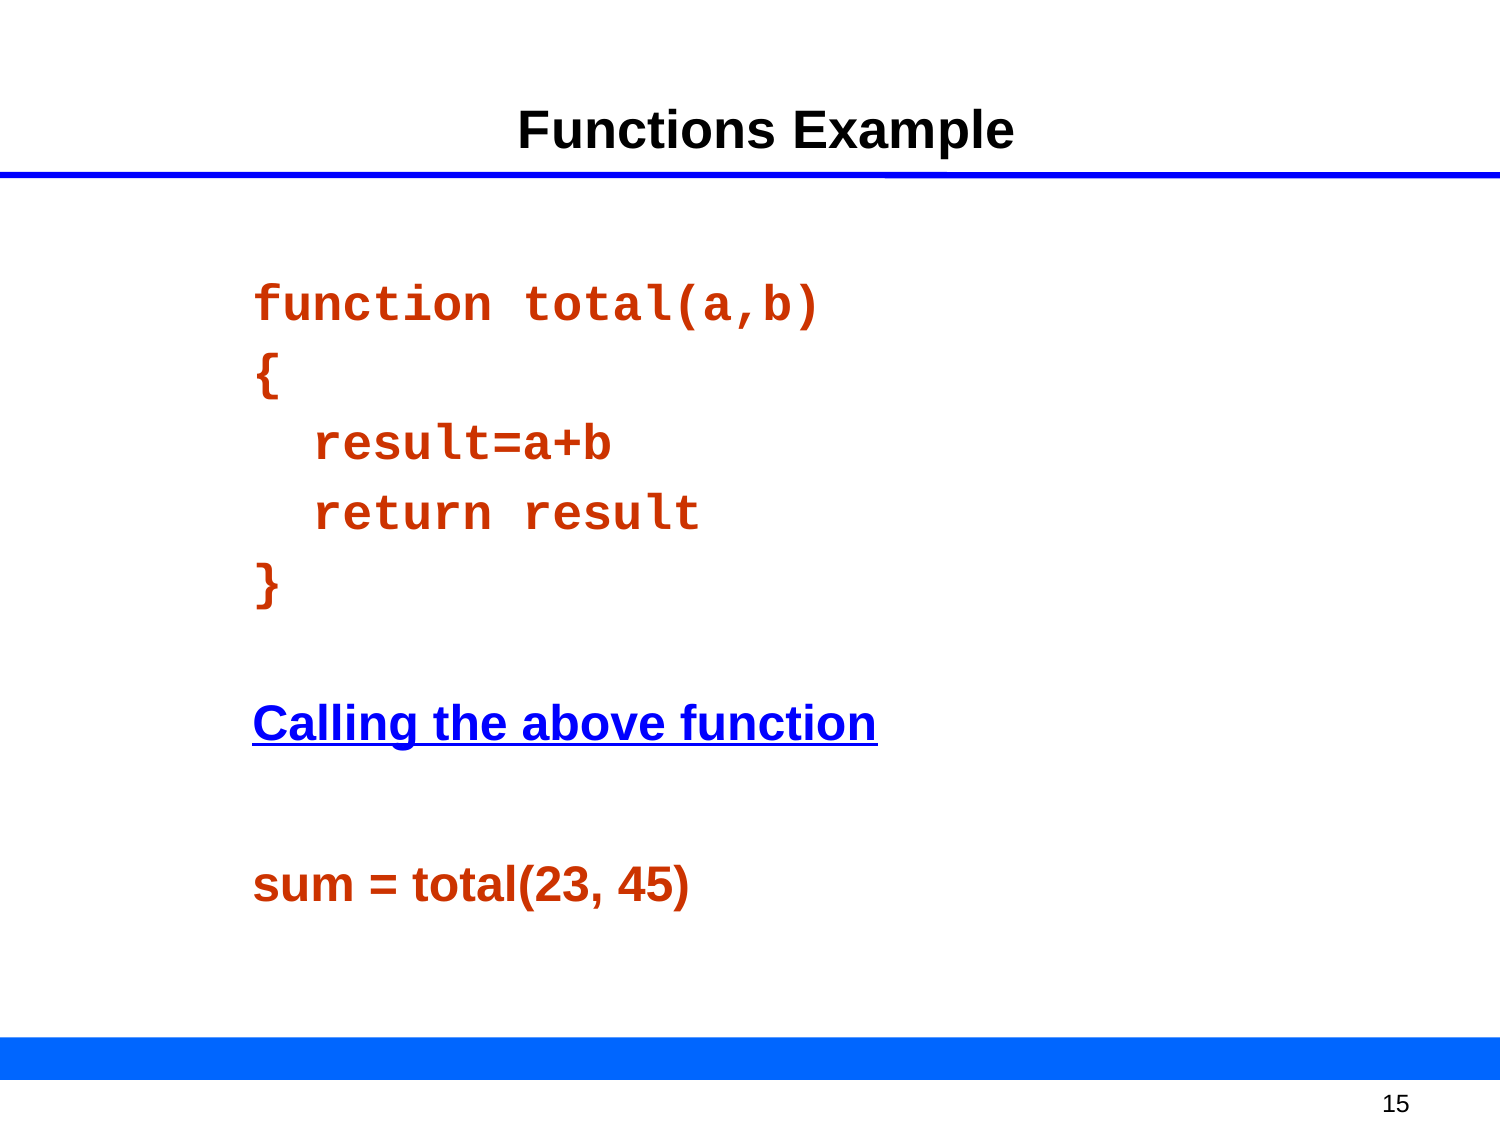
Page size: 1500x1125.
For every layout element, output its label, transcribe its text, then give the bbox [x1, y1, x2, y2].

text_box function total(a,b) { result=a+b return result } Calling the above function sum = total(23, 45) [237, 262, 1225, 1000]
text_box Functions Example [124, 92, 1424, 237]
text_box [212, 262, 1413, 1025]
